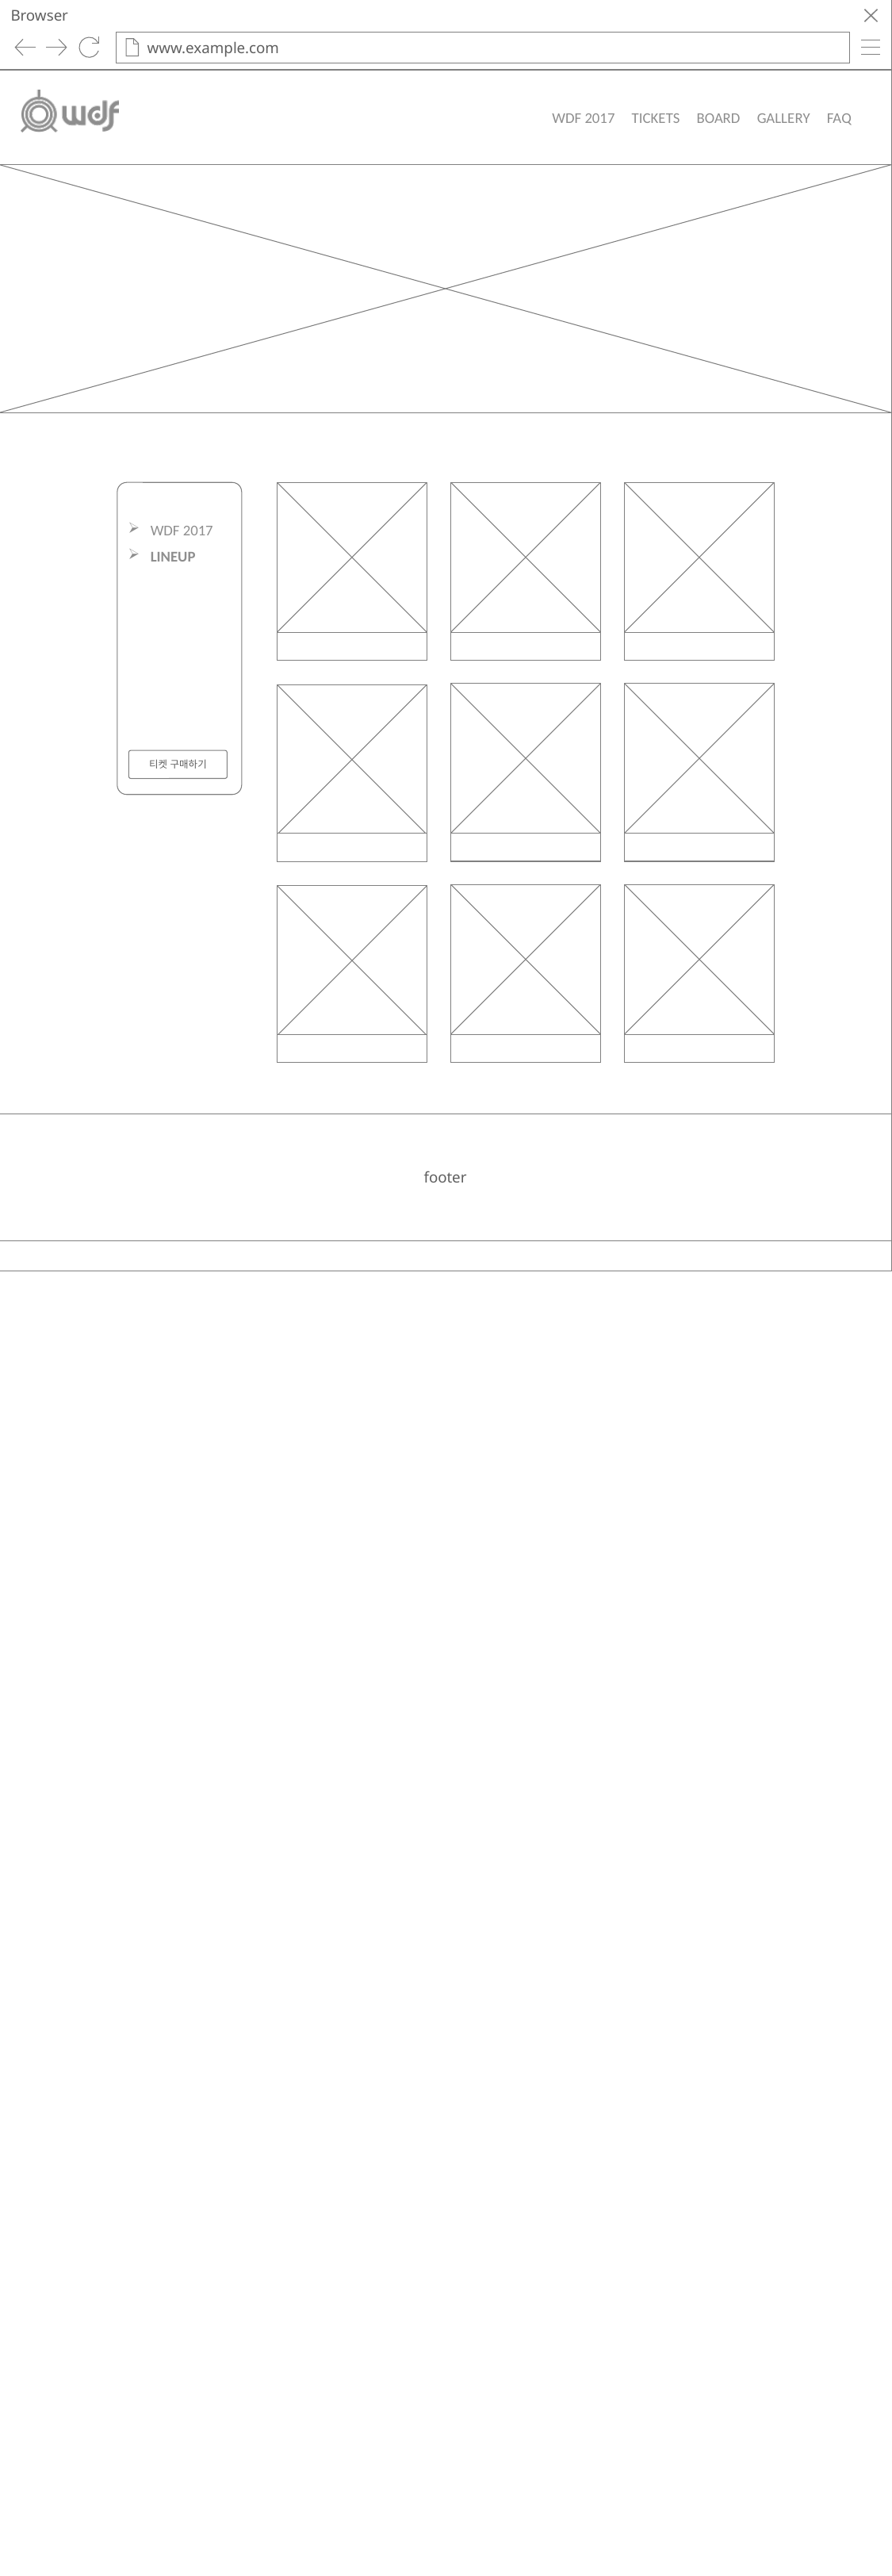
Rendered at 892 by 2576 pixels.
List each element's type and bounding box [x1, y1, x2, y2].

text_box [277, 482, 427, 633]
text_box [0, 164, 892, 413]
picture [21, 90, 119, 132]
text_box [450, 482, 601, 633]
text_box [277, 885, 427, 1036]
text_box [624, 683, 775, 834]
text_box [624, 884, 775, 1035]
text_box [0, 0, 892, 164]
text_box [624, 482, 775, 633]
text_box [277, 684, 427, 835]
text_box [0, 413, 892, 1271]
text_box [450, 683, 601, 834]
text_box [450, 884, 601, 1035]
